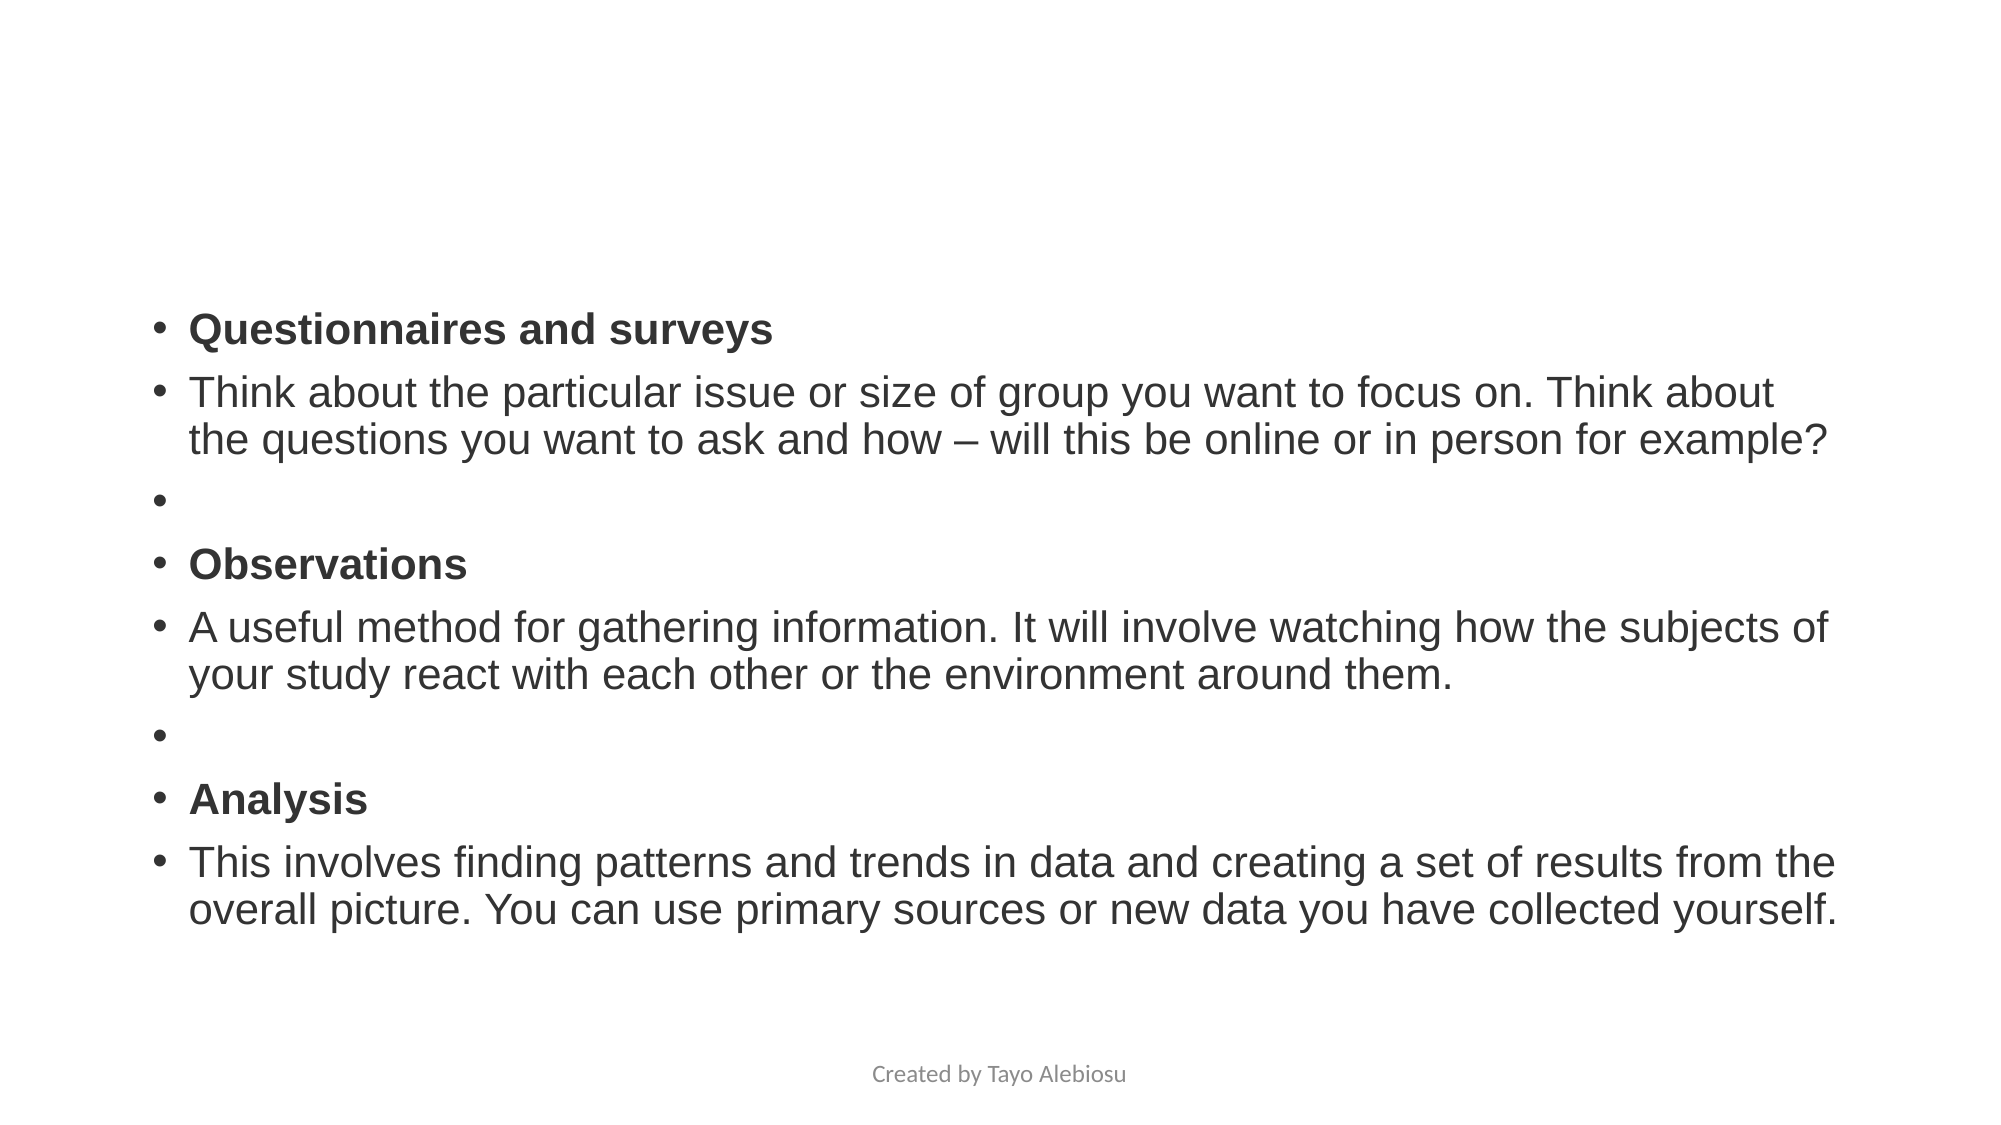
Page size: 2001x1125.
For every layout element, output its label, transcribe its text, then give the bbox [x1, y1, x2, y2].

footer Created by Tayo Alebiosu [662, 1042, 1338, 1103]
list Questionnaires and surveys Think about the particular issue or size of group you want to focus on. Think about the questions you want to ask and how – will this be online or in person for example? Observations A useful method for gathering information. It will involve watching how the subjects of your study react with each other or the environment around them. Analysis This involves finding patterns and trends in data and creating a set of results from the overall picture. You can use primary sources or new data you have collected yourself. [137, 299, 1863, 1014]
